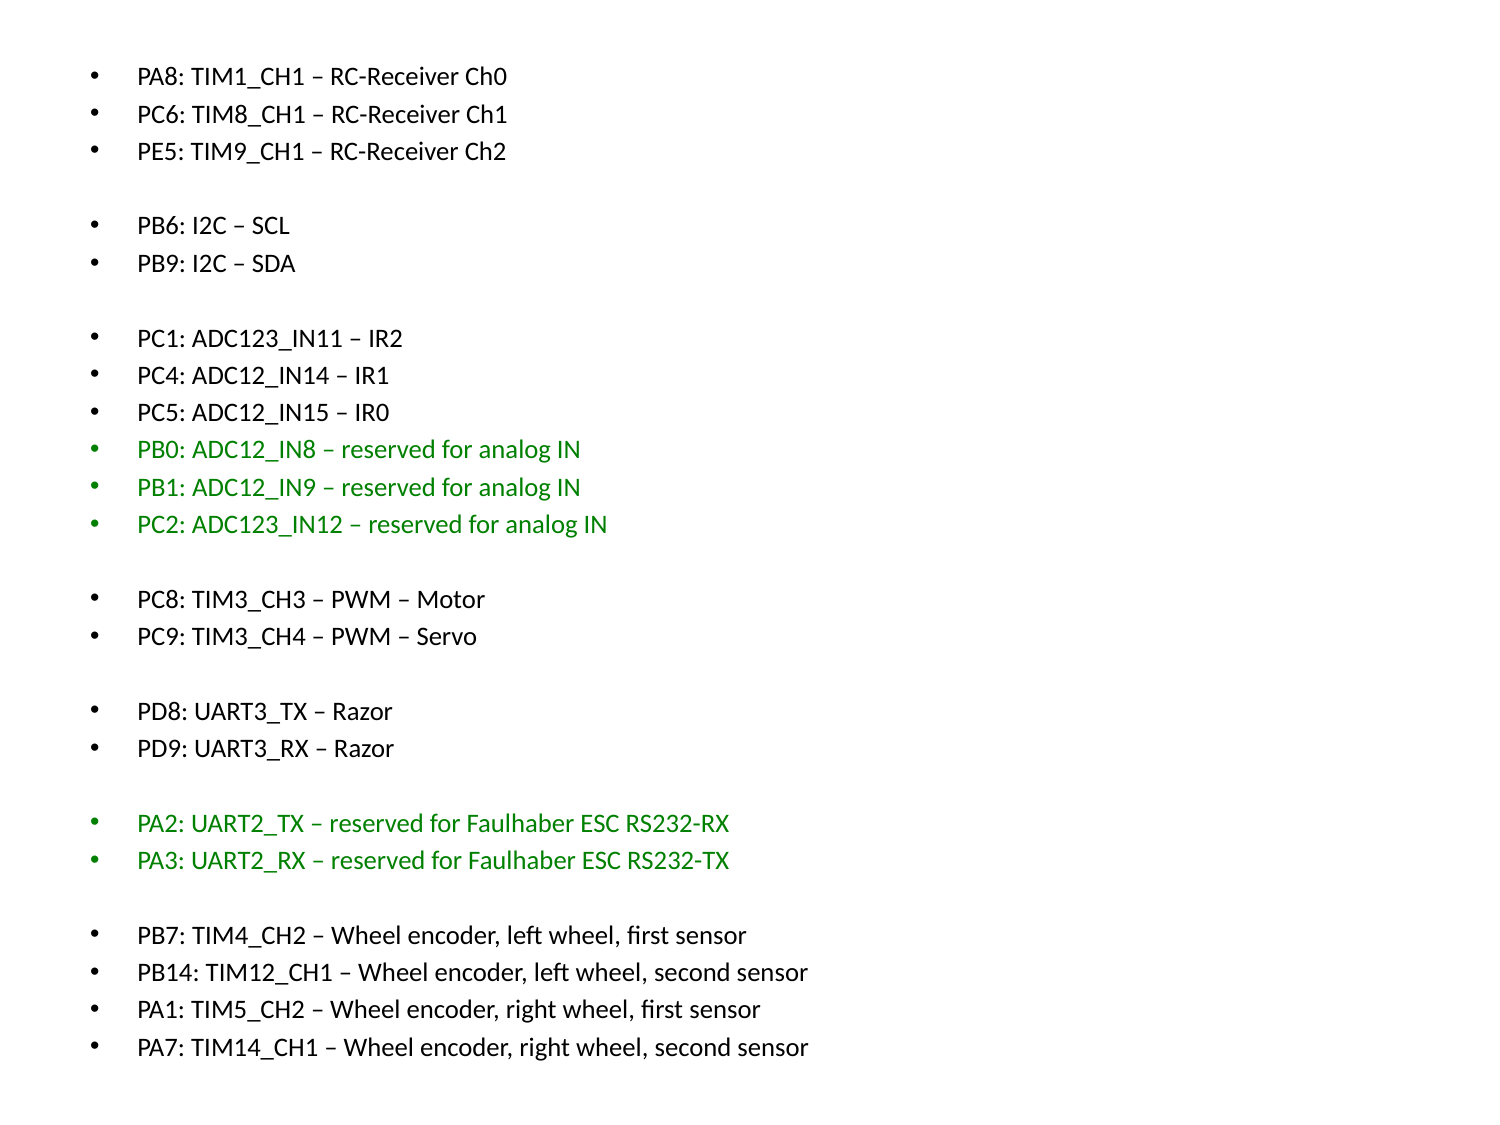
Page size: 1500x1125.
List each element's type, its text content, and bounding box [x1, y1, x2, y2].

list PA8: TIM1_CH1 – RC-Receiver Ch0 PC6: TIM8_CH1 – RC-Receiver Ch1 PE5: TIM9_CH1 – RC-Receiver Ch2 PB6: I2C – SCL PB9: I2C – SDA PC1: ADC123_IN11 – IR2 PC4: ADC12_IN14 – IR1 PC5: ADC12_IN15 – IR0 PB0: ADC12_IN8 – reserved for analog IN PB1: ADC12_IN9 – reserved for analog IN PC2: ADC123_IN12 – reserved for analog IN PC8: TIM3_CH3 – PWM – Motor PC9: TIM3_CH4 – PWM – Servo PD8: UART3_TX – Razor PD9: UART3_RX – Razor PA2: UART2_TX – reserved for Faulhaber ESC RS232-RX PA3: UART2_RX – reserved for Faulhaber ESC RS232-TX PB7: TIM4_CH2 – Wheel encoder, left wheel, first sensor PB14: TIM12_CH1 – Wheel encoder, left wheel, second sensor PA1: TIM5_CH2 – Wheel encoder, right wheel, first sensor PA7: TIM14_CH1 – Wheel encoder, right wheel, second sensor [75, 51, 1425, 1077]
